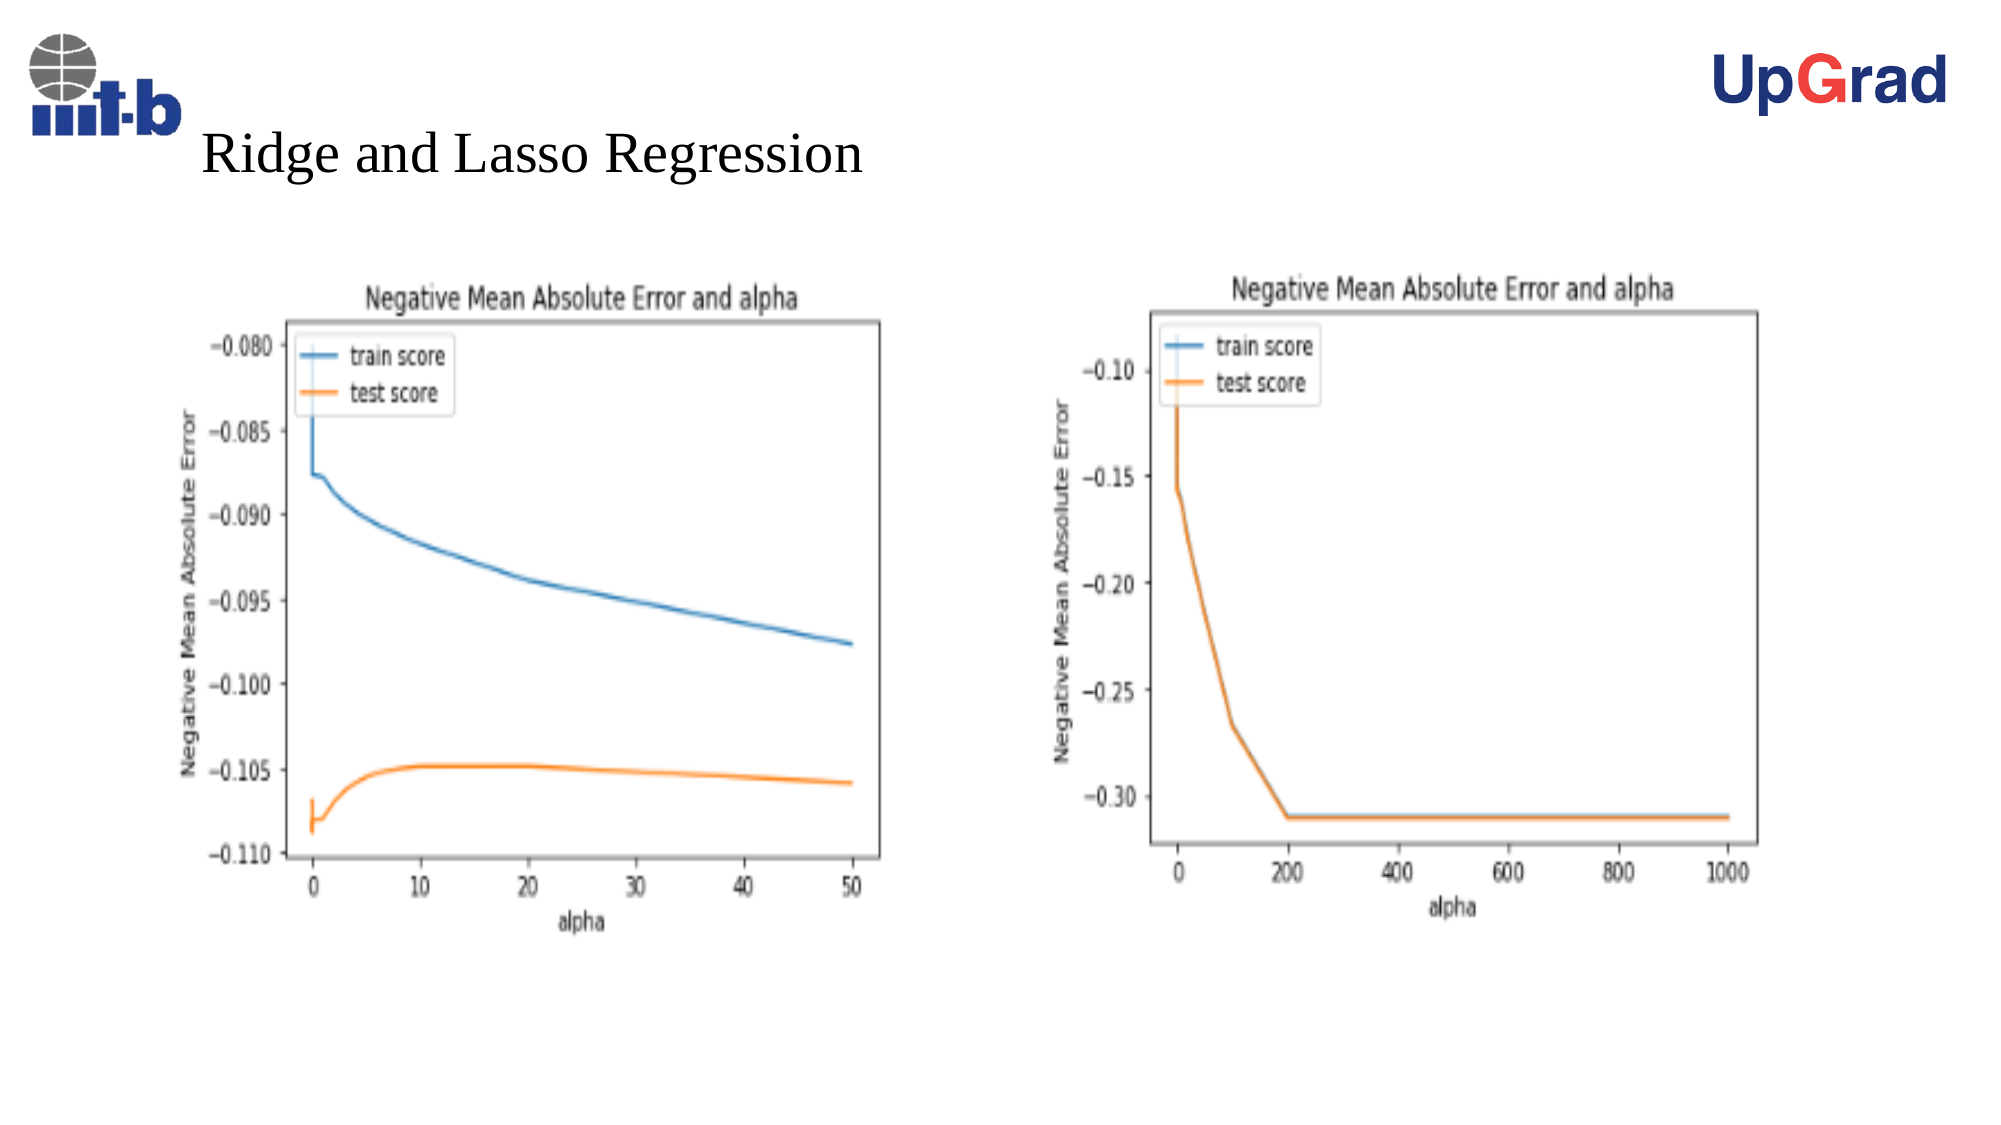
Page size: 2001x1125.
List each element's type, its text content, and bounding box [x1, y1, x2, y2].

title Ridge and Lasso Regression [186, 104, 1715, 203]
picture [142, 271, 919, 957]
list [1021, 271, 1791, 936]
picture [1714, 53, 1952, 116]
picture [0, 29, 208, 163]
